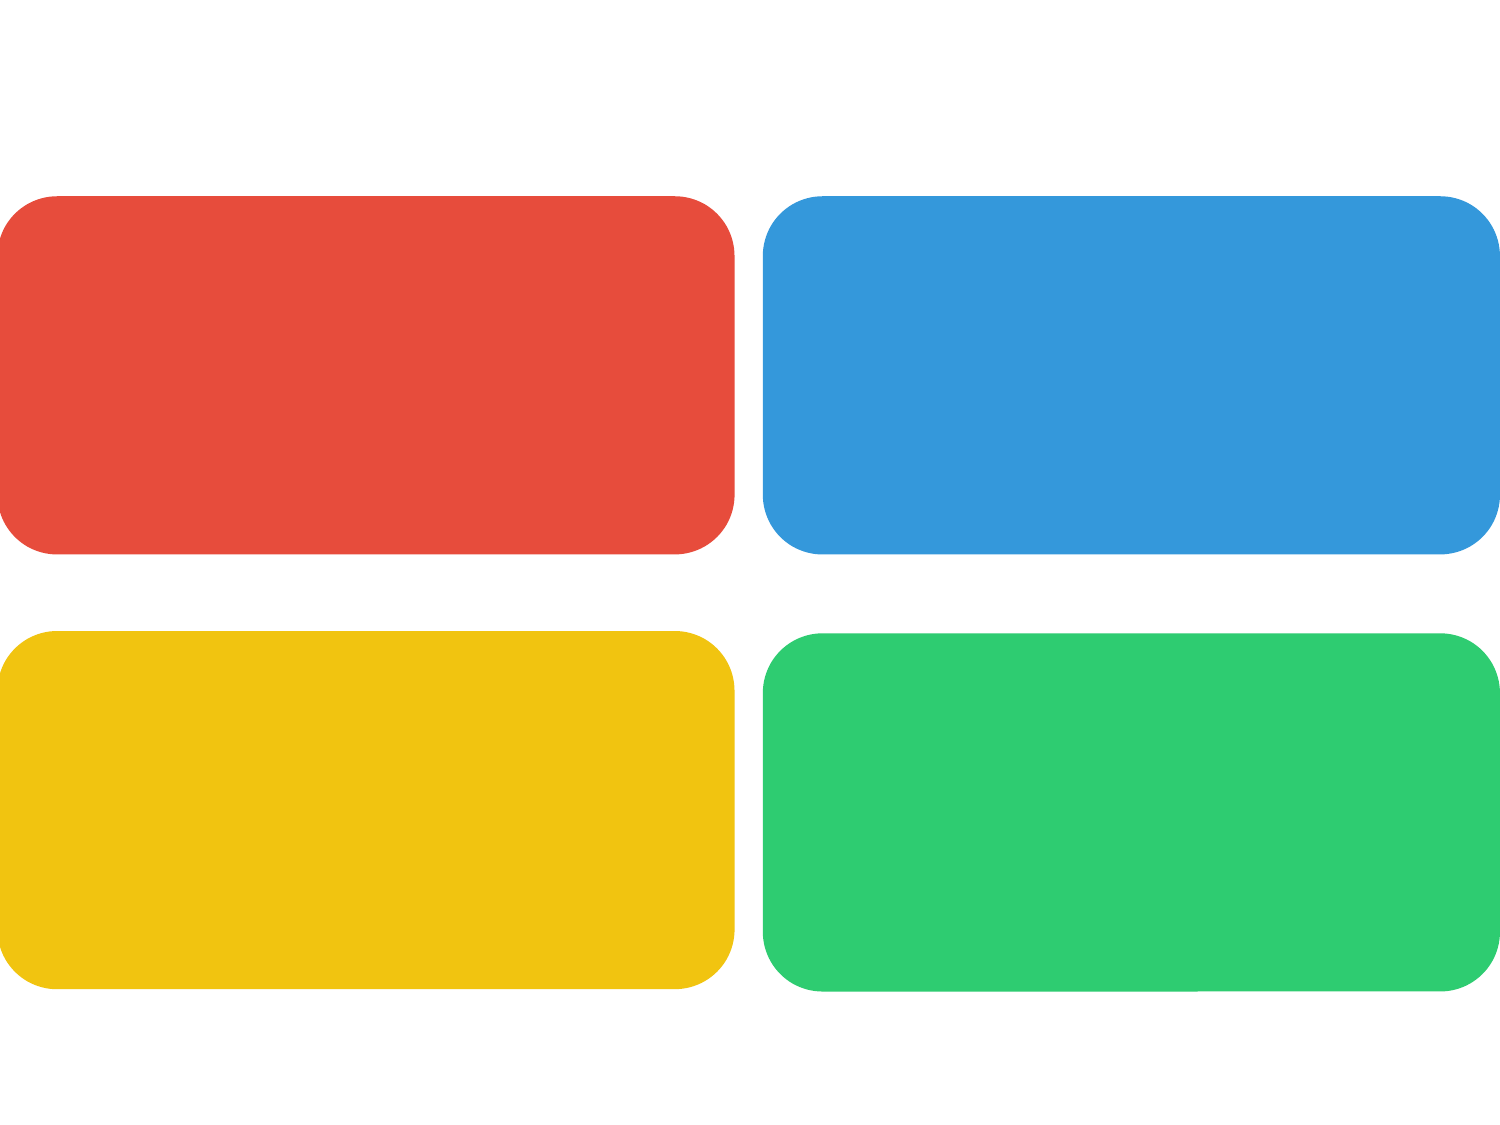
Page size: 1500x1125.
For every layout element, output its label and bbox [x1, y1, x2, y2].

text_box [760, 194, 1500, 557]
text_box [760, 631, 1500, 994]
text_box [0, 194, 737, 557]
text_box [0, 628, 737, 992]
